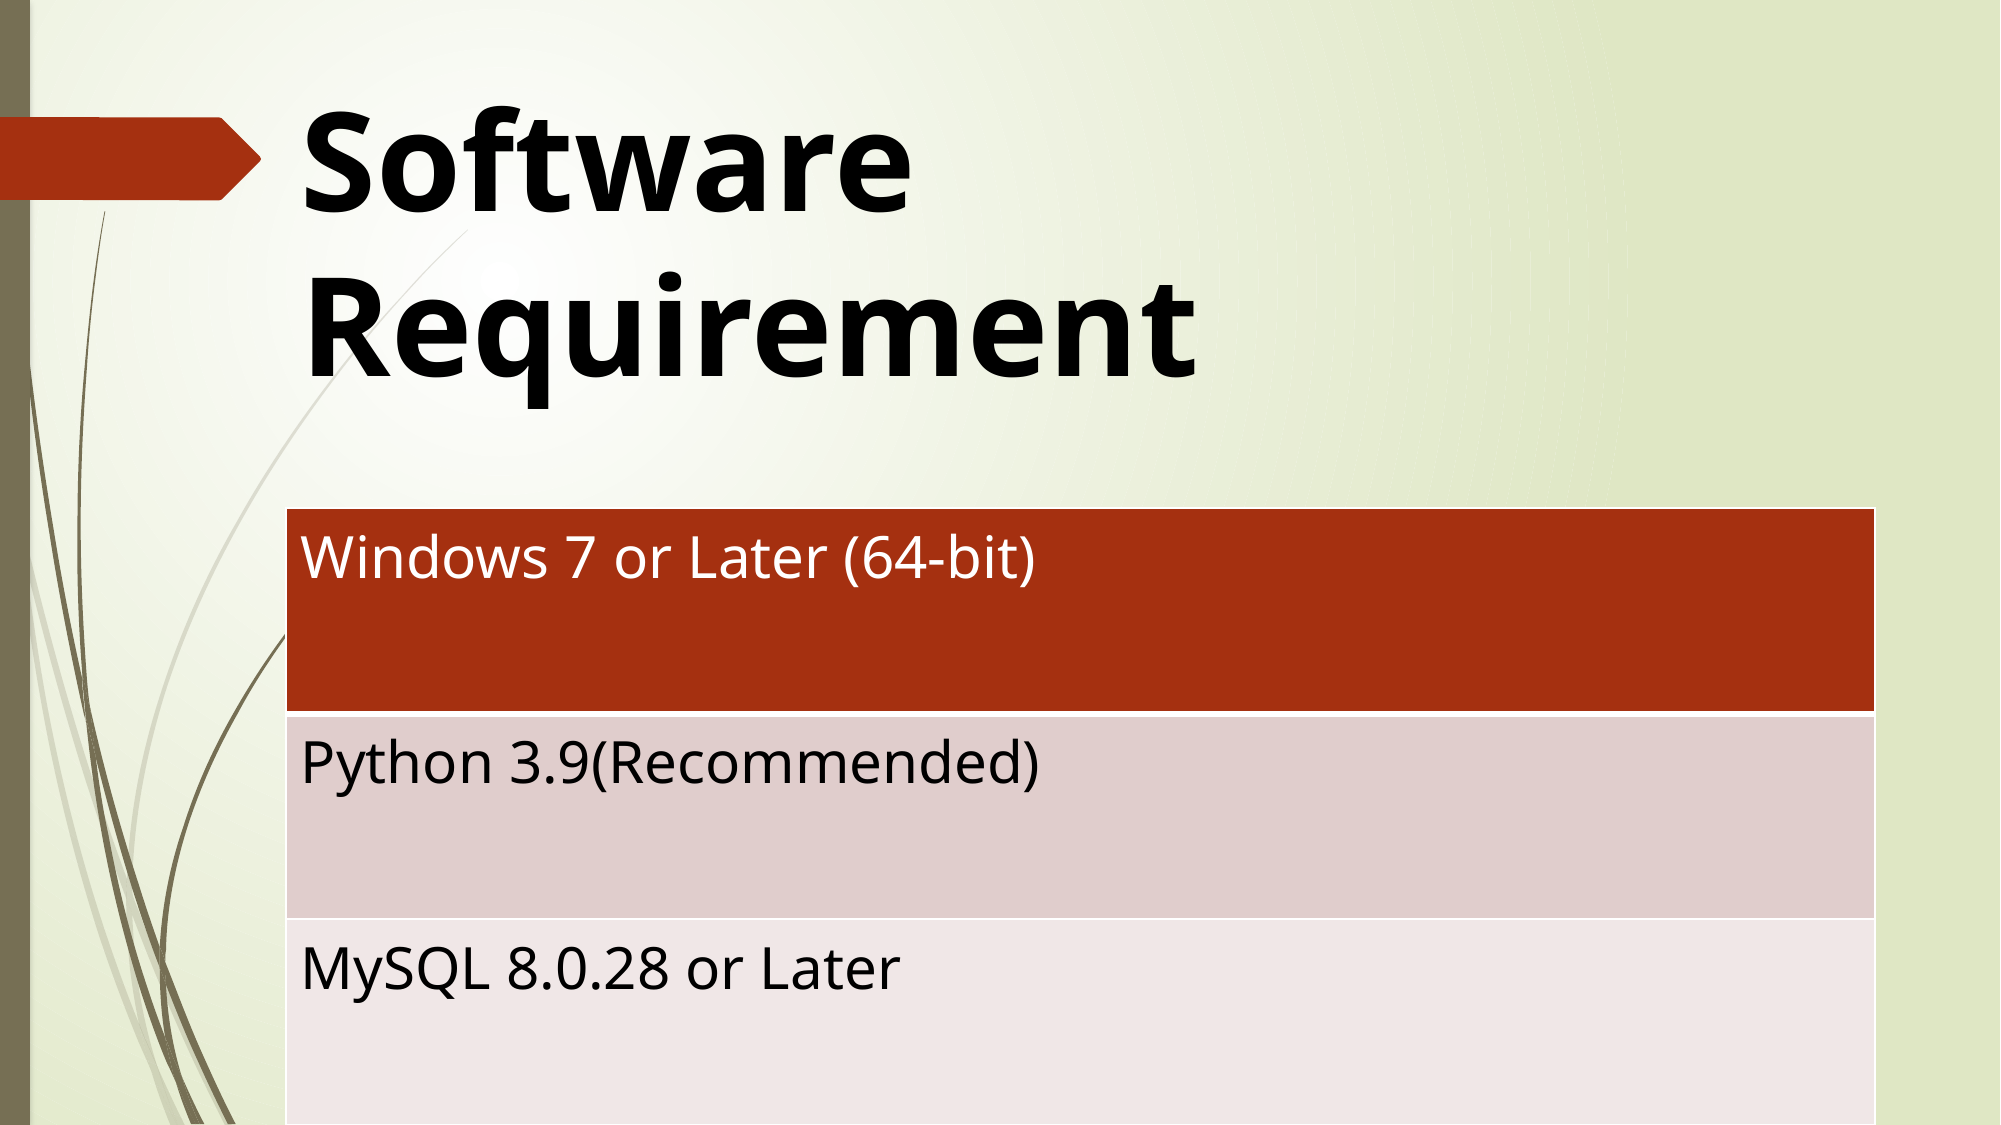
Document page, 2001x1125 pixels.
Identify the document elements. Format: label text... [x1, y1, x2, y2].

table_cell Python 3.9(Recommended) [287, 717, 1874, 918]
table_cell MySQL 8.0.28 or Later [287, 920, 1874, 1124]
text_box Software Requirement [285, 66, 1858, 411]
table_header Windows 7 or Later (64-bit) [287, 509, 1874, 711]
